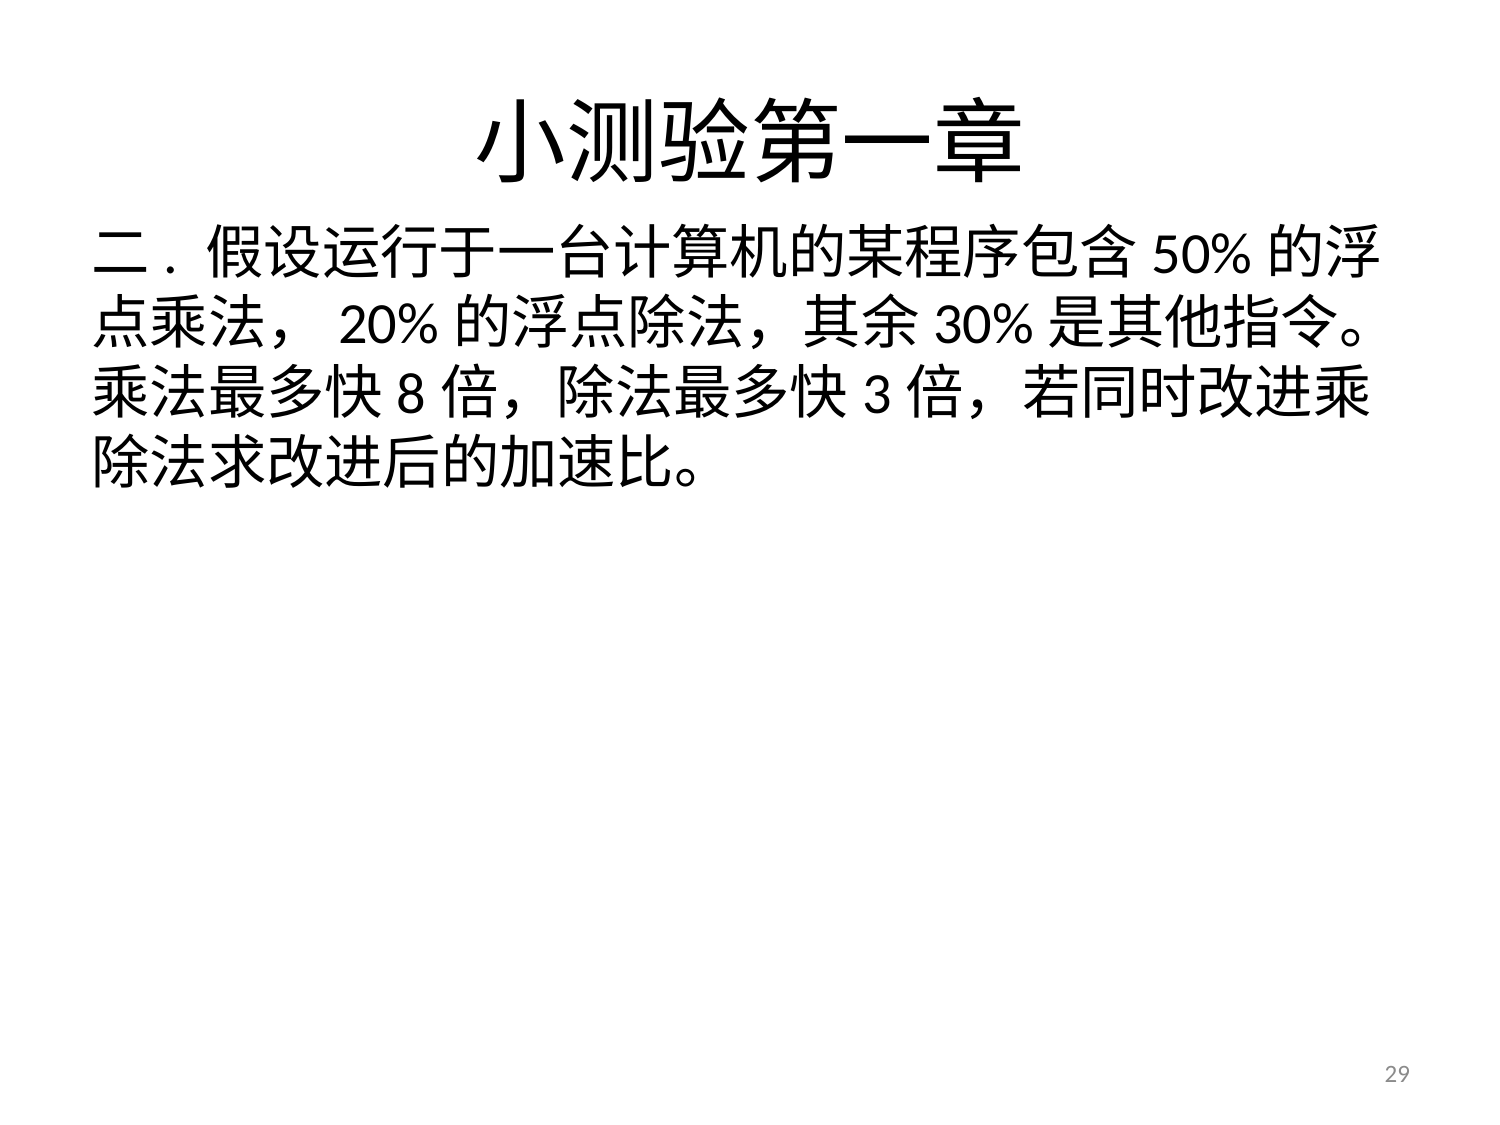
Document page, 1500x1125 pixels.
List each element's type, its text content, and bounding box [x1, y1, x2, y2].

list 二. 假设运行于一台计算机的某程序包含50%的浮点乘法，20%的浮点除法，其余30%是其他指令。乘法最多快8倍，除法最多快3倍，若同时改进乘除法求改进后的加速比。 [76, 208, 1427, 953]
title 小测验第一章 [75, 45, 1425, 233]
slide_number 29 [1074, 1042, 1425, 1103]
